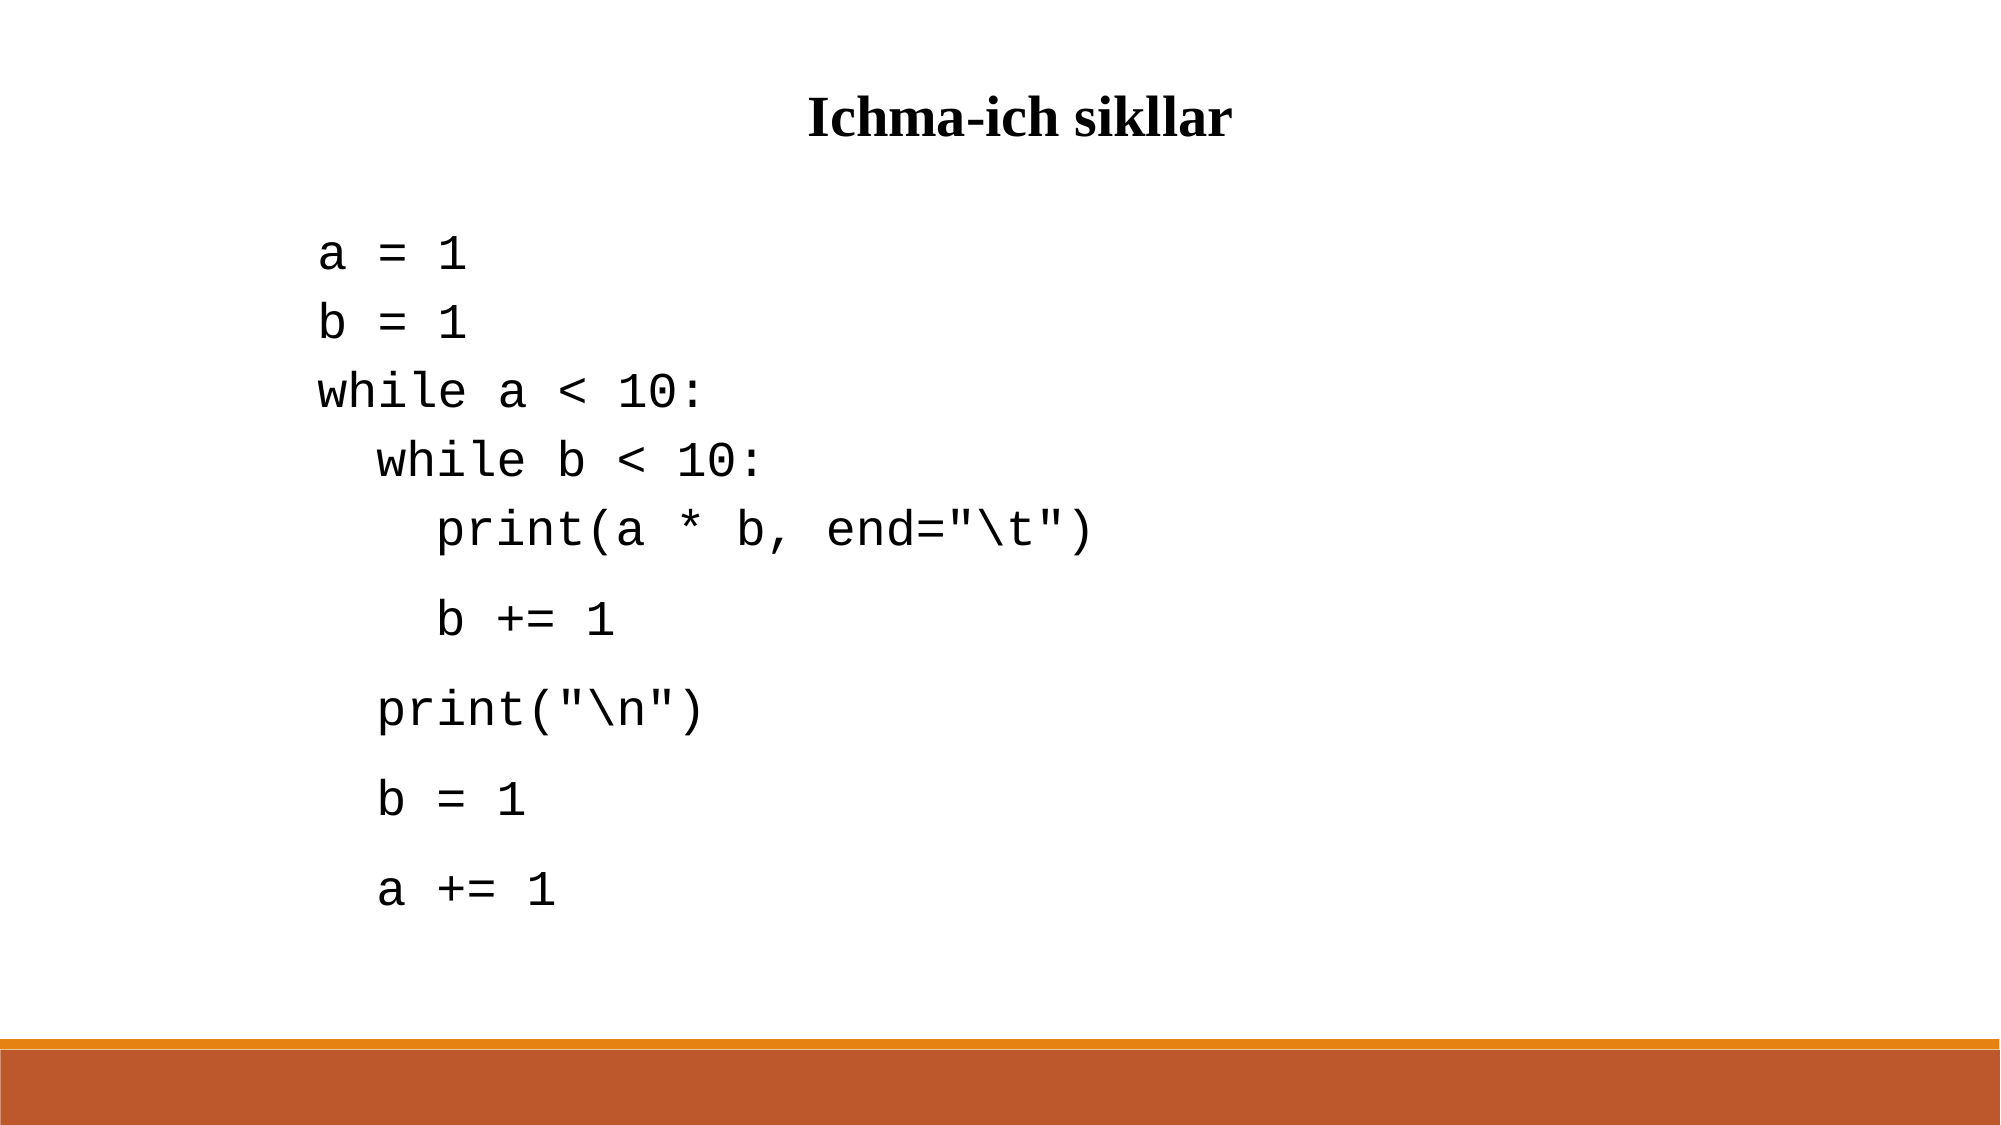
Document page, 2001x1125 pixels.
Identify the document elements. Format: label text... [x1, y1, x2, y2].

text_box a = 1 b = 1 while a < 10: while b < 10: print(a * b, end="\t") b += 1 print("\n") b = 1 a += 1 [214, 202, 1440, 923]
text_box Ichma-ich sikllar [792, 70, 1249, 156]
